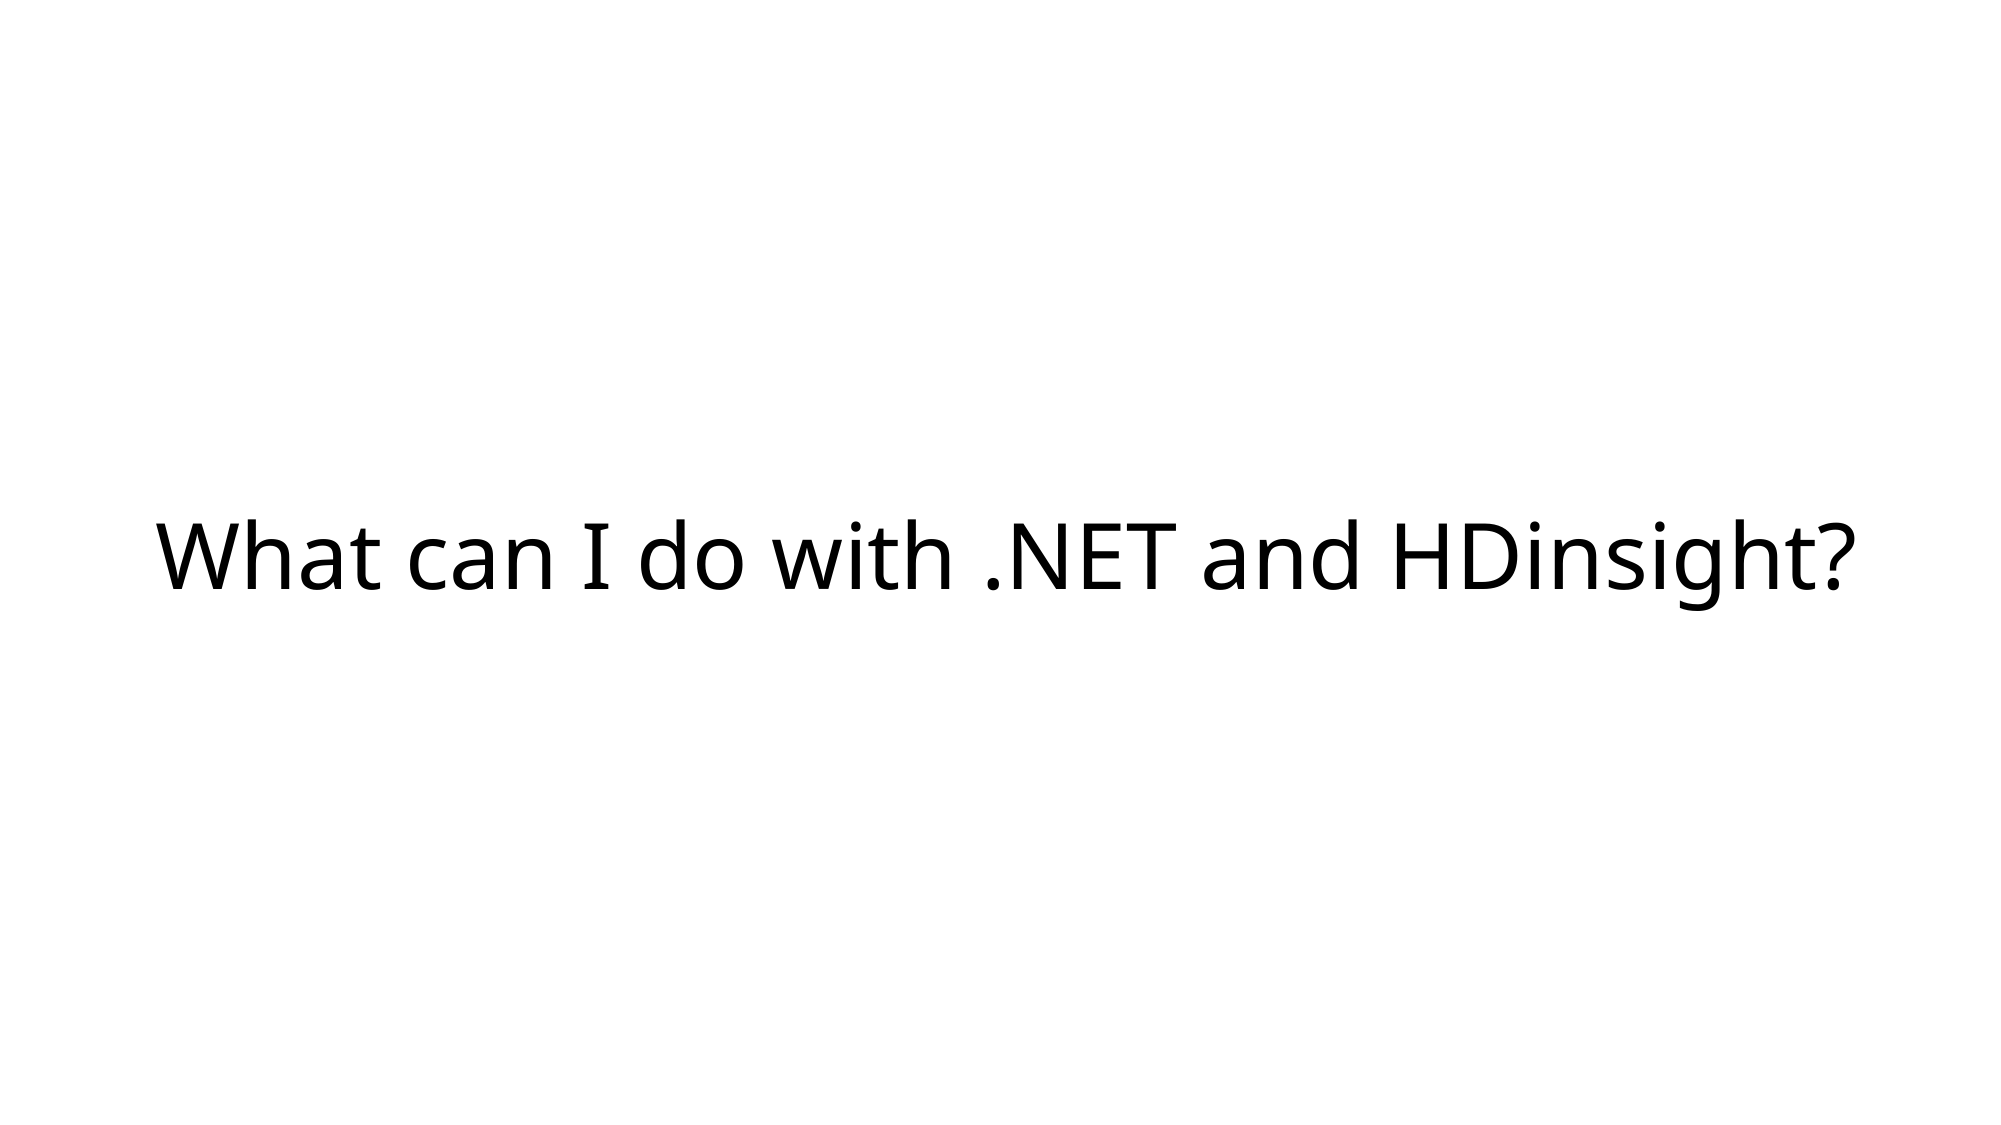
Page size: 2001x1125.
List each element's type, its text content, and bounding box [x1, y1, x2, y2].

text_box What can I do with .NET and HDinsight? [62, 29, 1953, 1097]
